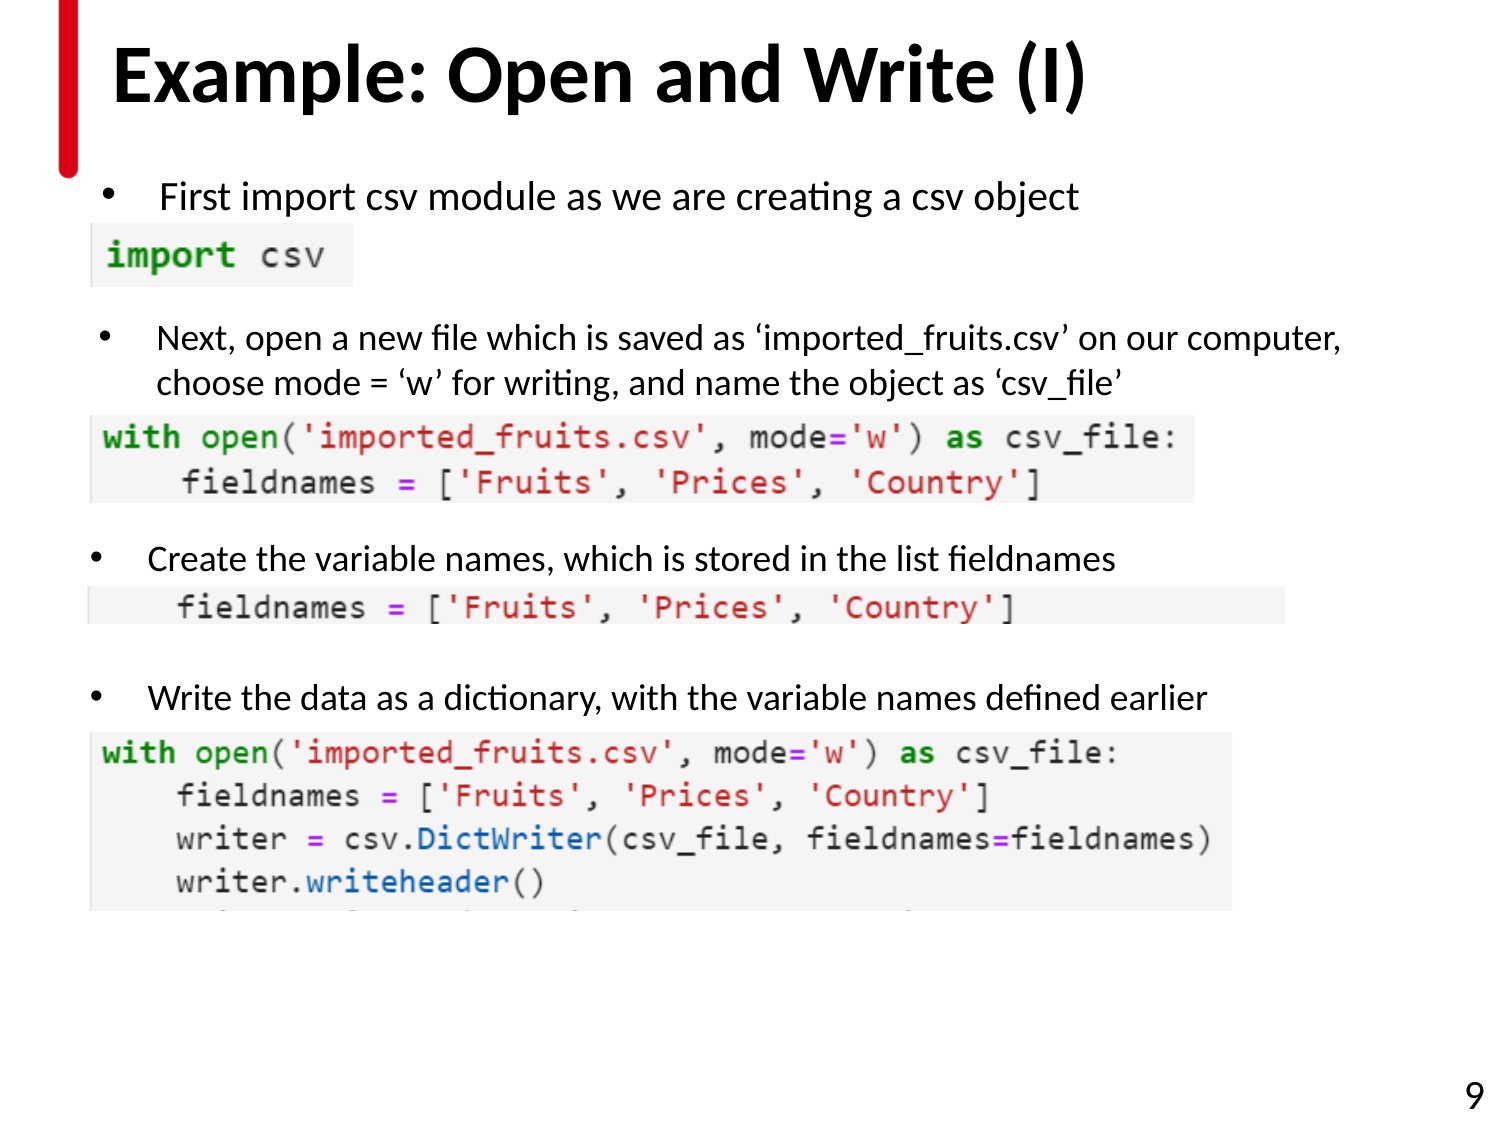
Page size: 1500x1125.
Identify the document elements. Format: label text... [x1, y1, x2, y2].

text_box First import csv module as we are creating a csv object [86, 161, 1437, 234]
picture [86, 222, 354, 287]
picture [57, 0, 81, 200]
text_box Next, open a new file which is saved as ‘imported_fruits.csv’ on our computer, choose mode = ‘w’ for writing, and name the object as ‘csv_file’ [83, 305, 1387, 411]
picture [86, 731, 1233, 911]
title Example: Open and Write (I) [97, 0, 1425, 138]
picture [86, 415, 1196, 503]
text_box Write the data as a dictionary, with the variable names defined earlier [74, 665, 1378, 726]
text_box Create the variable names, which is stored in the list fieldnames [74, 526, 1378, 587]
picture [83, 586, 1286, 624]
